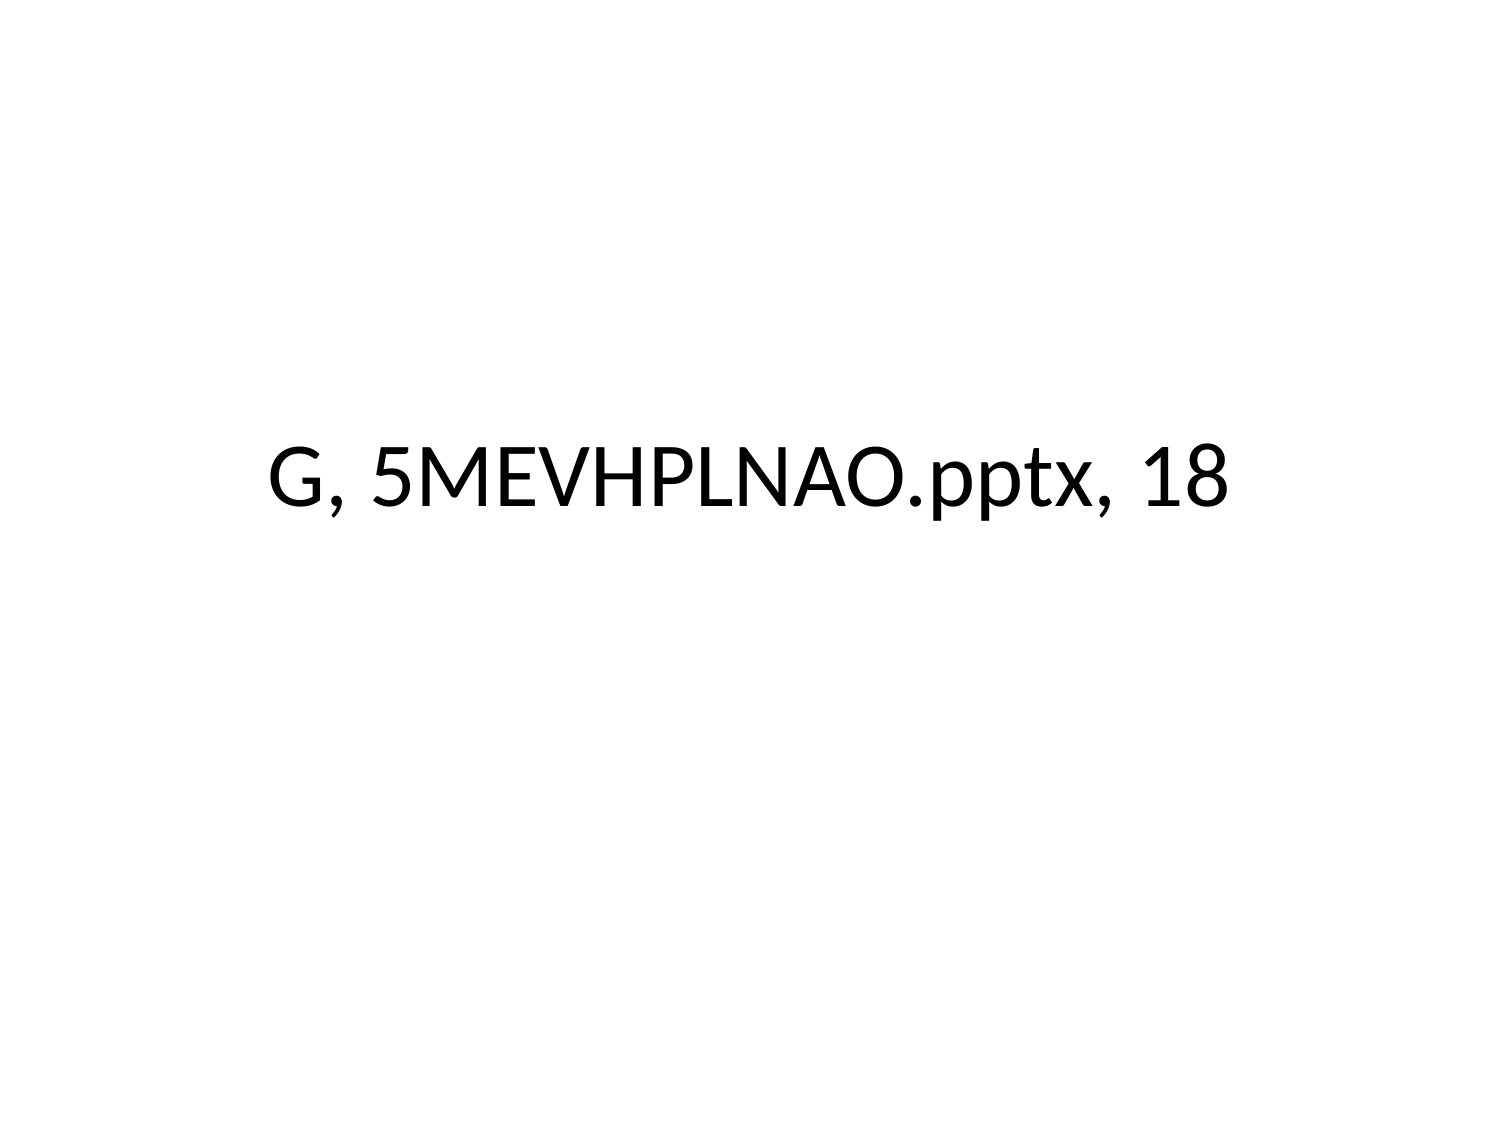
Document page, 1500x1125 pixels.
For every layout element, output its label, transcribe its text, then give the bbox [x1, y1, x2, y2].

title G, 5MEVHPLNAO.pptx, 18 [112, 349, 1388, 591]
